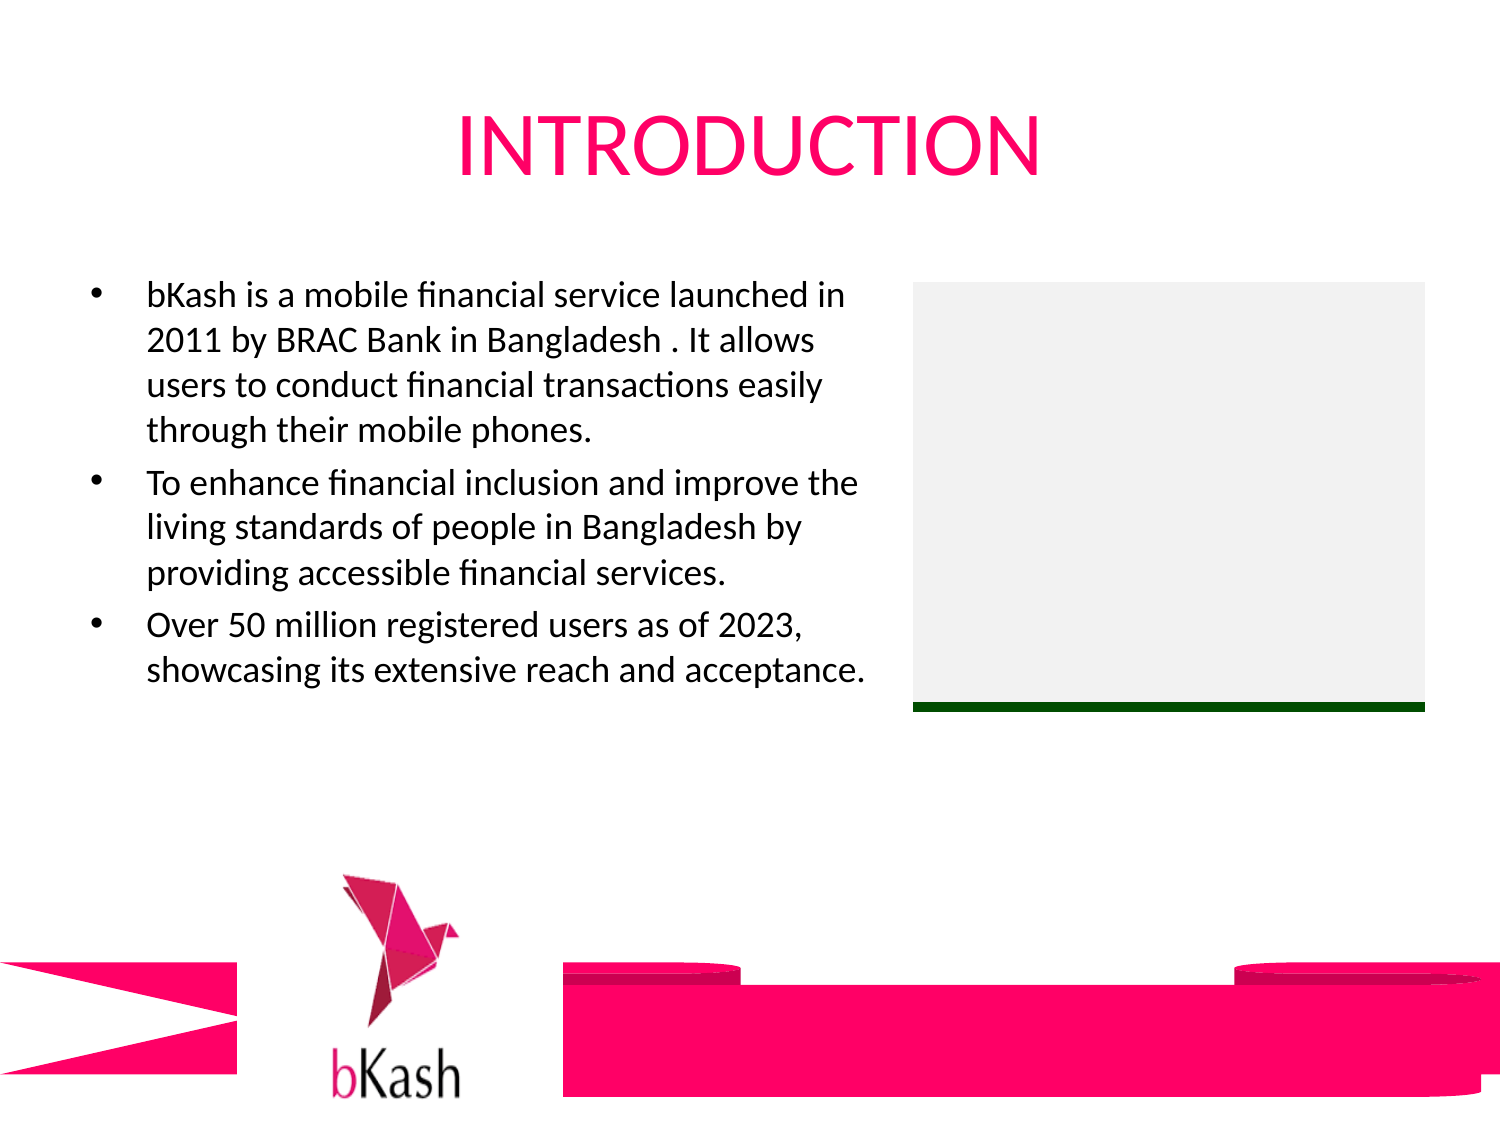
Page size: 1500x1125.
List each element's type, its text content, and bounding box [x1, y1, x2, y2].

picture [237, 852, 563, 1125]
list bKash is a mobile financial service launched in 2011 by BRAC Bank in Bangladesh . It allows users to conduct financial transactions easily through their mobile phones. To enhance financial inclusion and improve the living standards of people in Bangladesh by providing accessible financial services. Over 50 million registered users as of 2023, showcasing its extensive reach and acceptance. [75, 262, 913, 888]
title INTRODUCTION [75, 45, 1425, 233]
text_box [566, 960, 1500, 1099]
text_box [912, 281, 1426, 713]
text_box [0, 960, 232, 1018]
text_box [0, 1019, 232, 1077]
